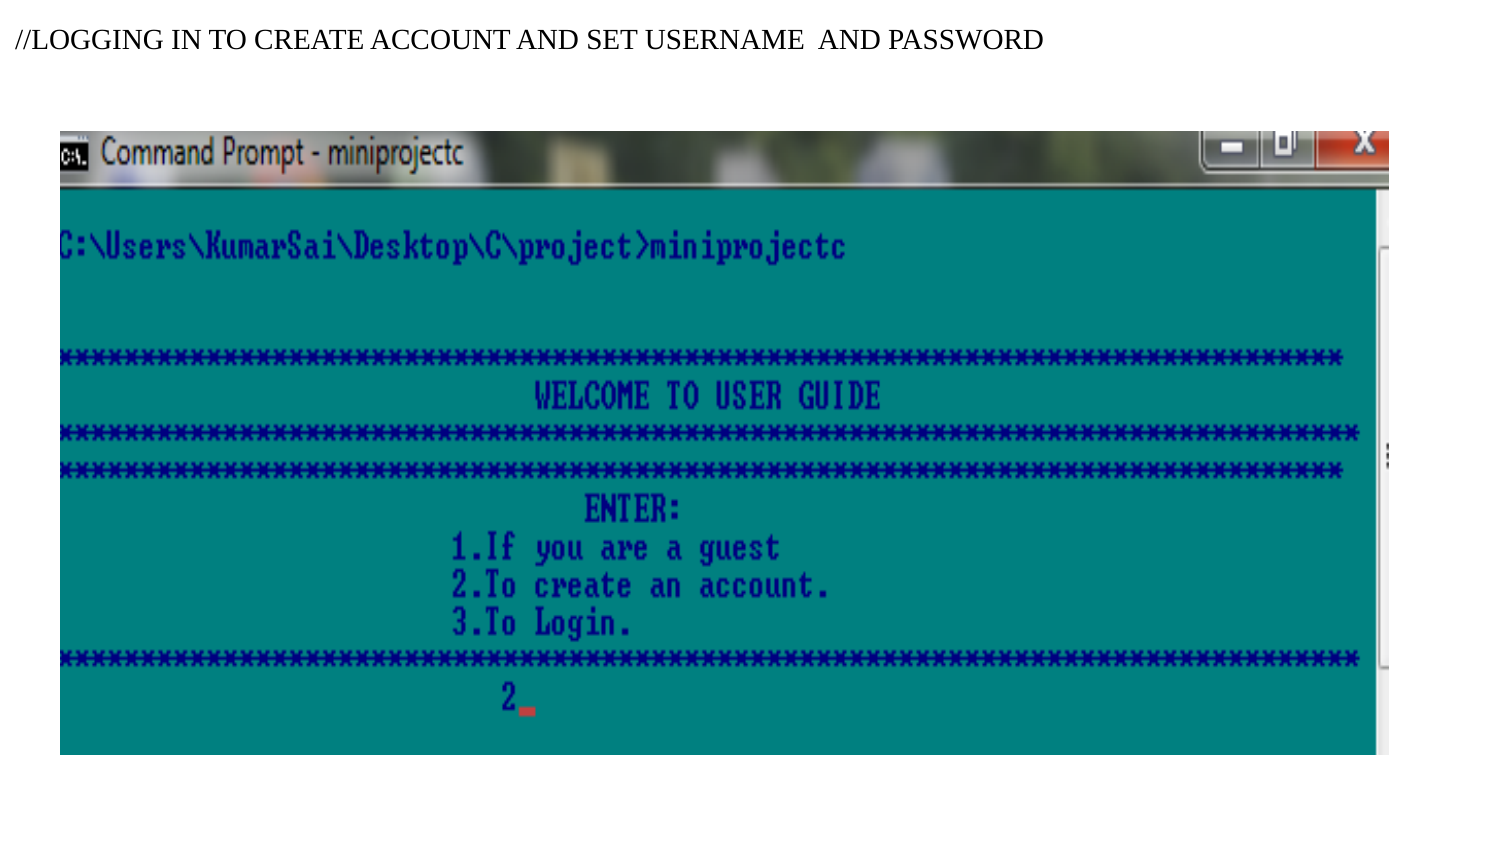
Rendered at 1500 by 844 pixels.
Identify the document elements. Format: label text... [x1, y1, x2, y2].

picture [60, 131, 1390, 756]
text_box //LOGGING IN TO CREATE ACCOUNT AND SET USERNAME AND PASSWORD [0, 0, 1437, 506]
